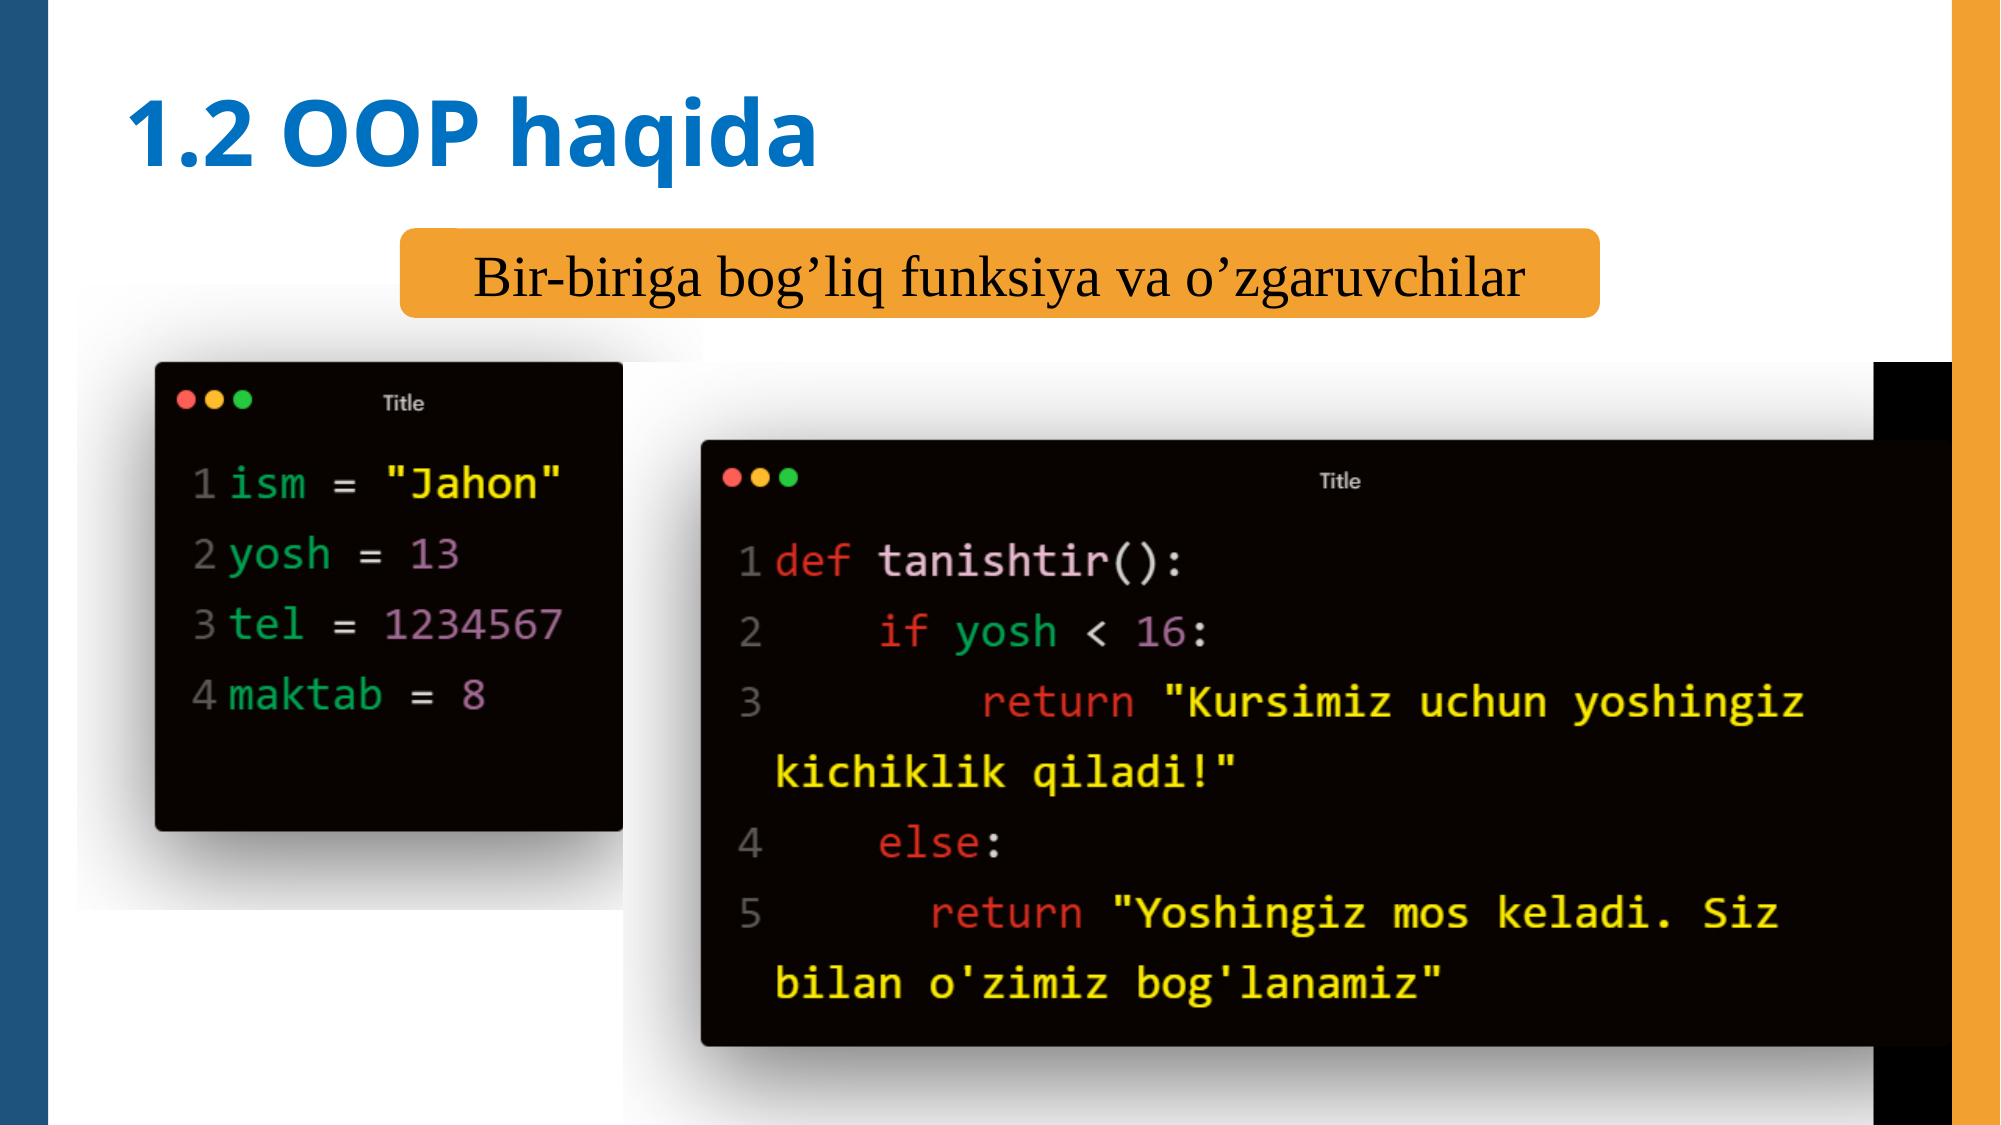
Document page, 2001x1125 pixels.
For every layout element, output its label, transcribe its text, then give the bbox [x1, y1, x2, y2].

picture [77, 284, 1952, 1125]
title 1.2 OOP haqida [109, 28, 1910, 246]
text_box Bir-biriga bog’liq funksiya va o’zgaruvchilar [398, 227, 1601, 319]
text_box [0, 0, 49, 1125]
text_box [1951, 0, 2000, 1125]
